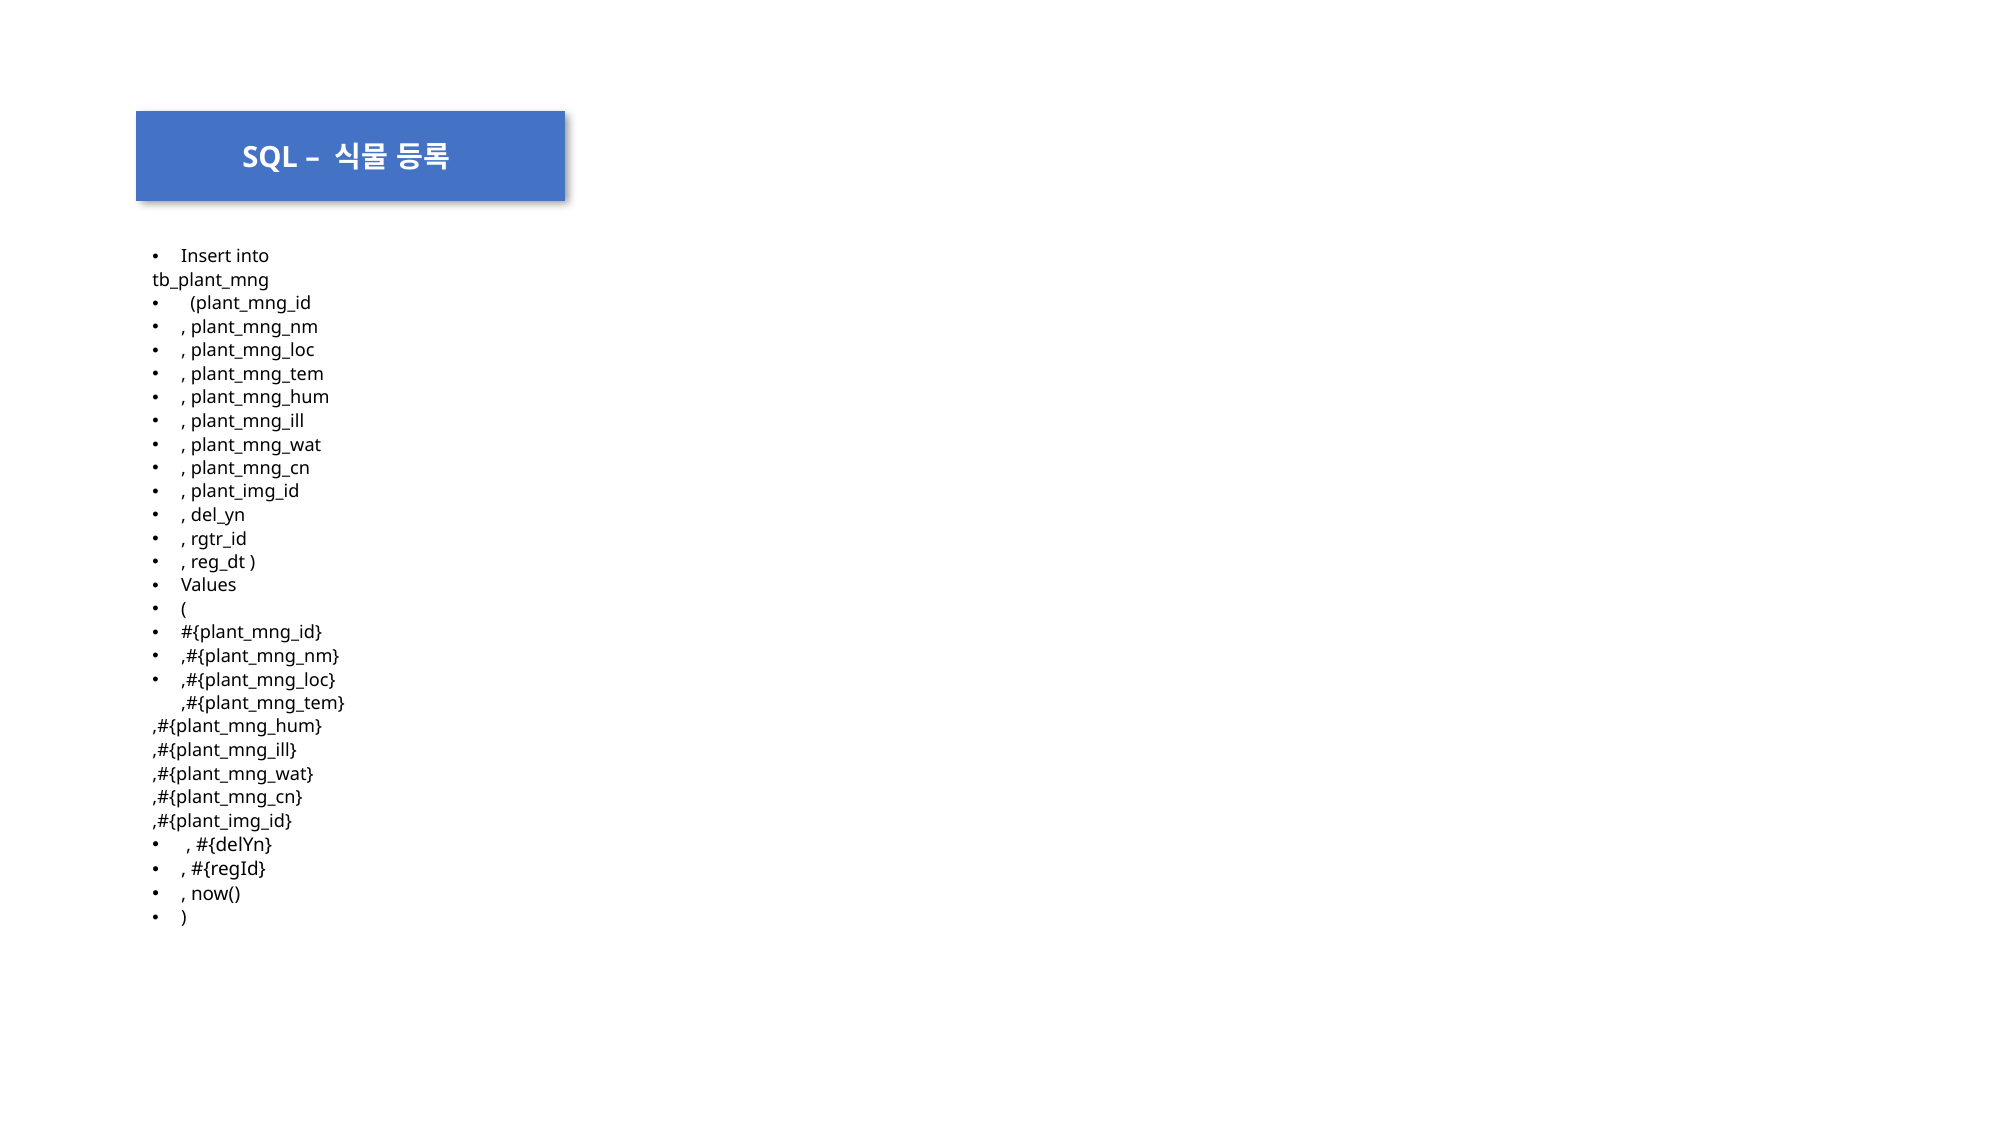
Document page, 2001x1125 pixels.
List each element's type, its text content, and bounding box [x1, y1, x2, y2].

text_box SQL – 식물 등록 [136, 111, 565, 201]
list Insert into tb_plant_mng (plant_mng_id , plant_mng_nm , plant_mng_loc , plant_mng_tem , plant_mng_hum , plant_mng_ill , plant_mng_wat , plant_mng_cn , plant_img_id , del_yn , rgtr_id , reg_dt ) Values ( #{plant_mng_id} ,#{plant_mng_nm} ,#{plant_mng_loc} ,#{plant_mng_tem} ,#{plant_mng_hum} ,#{plant_mng_ill} ,#{plant_mng_wat} ,#{plant_mng_cn} ,#{plant_img_id} , #{delYn} , #{regId} , now() ) [137, 239, 1863, 954]
